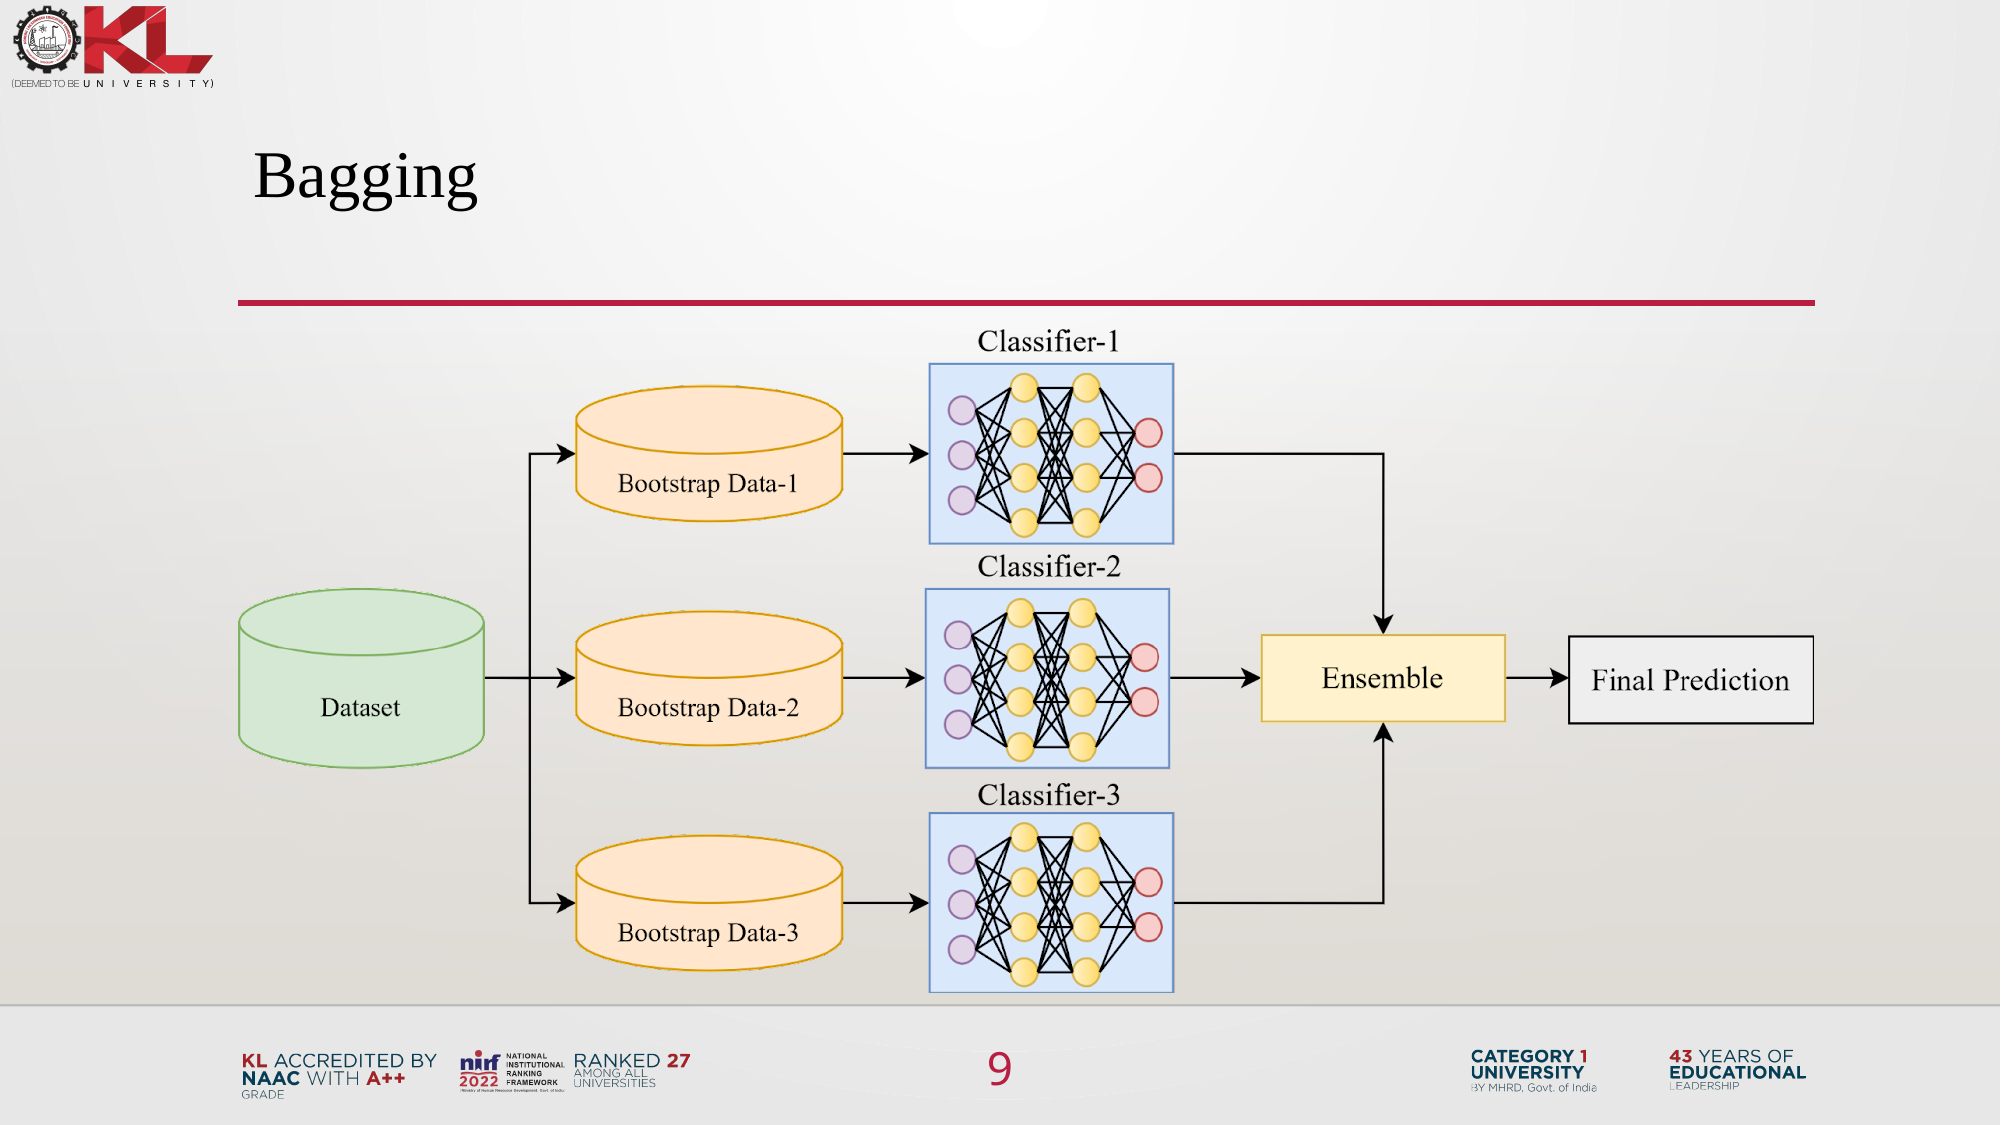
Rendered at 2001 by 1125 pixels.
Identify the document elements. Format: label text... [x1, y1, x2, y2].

title Bagging [238, 131, 1814, 303]
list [238, 303, 1814, 993]
picture [12, 5, 213, 88]
picture [1447, 1045, 1814, 1101]
picture [238, 1045, 716, 1103]
slide_number 9 [933, 1031, 1067, 1115]
